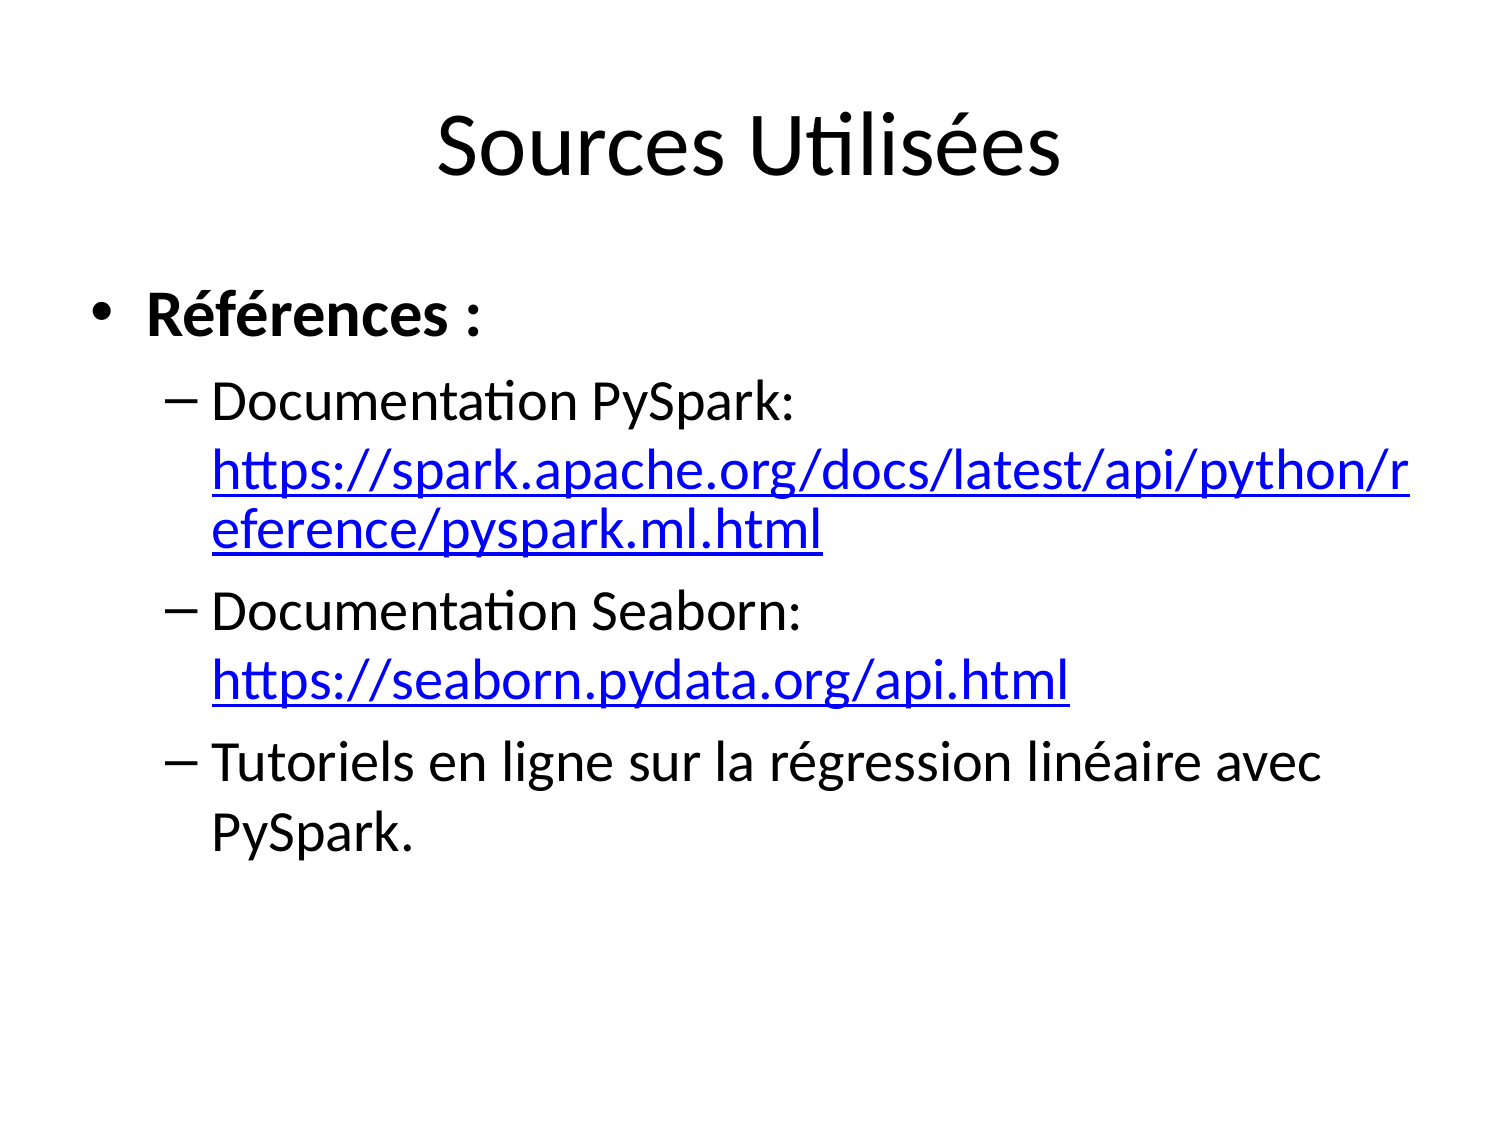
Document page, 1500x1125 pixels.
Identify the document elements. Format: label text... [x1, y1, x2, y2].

title Sources Utilisées [75, 45, 1425, 233]
list Références : Documentation PySpark: https://spark.apache.org/docs/latest/api/python/reference/pyspark.ml.html Documentation Seaborn: https://seaborn.pydata.org/api.html Tutoriels en ligne sur la régression linéaire avec PySpark. [75, 262, 1425, 1005]
